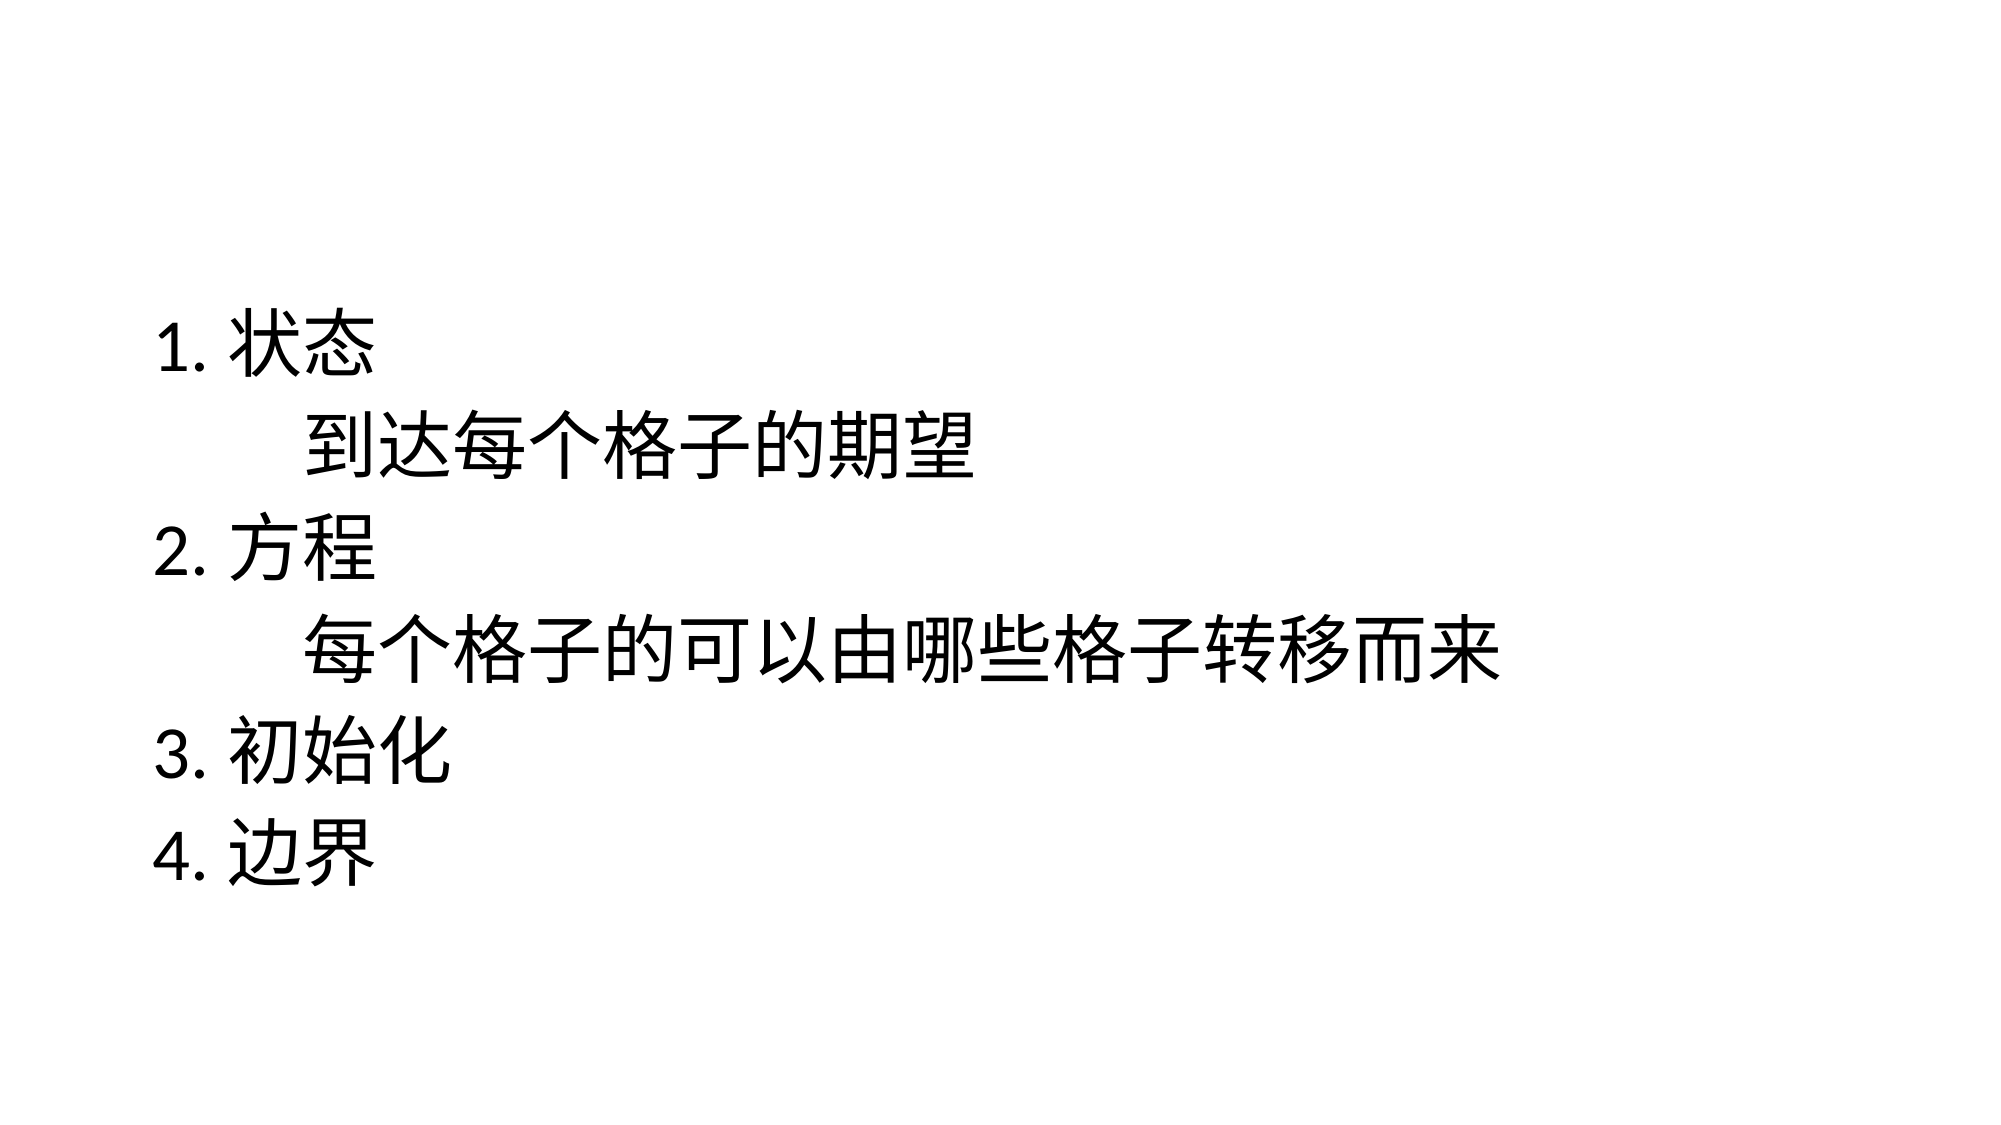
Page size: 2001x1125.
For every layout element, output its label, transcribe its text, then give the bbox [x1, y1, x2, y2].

list 1.状态 到达每个格子的期望 2.方程 每个格子的可以由哪些格子转移而来 3.初始化 4.边界 [137, 299, 1863, 1014]
